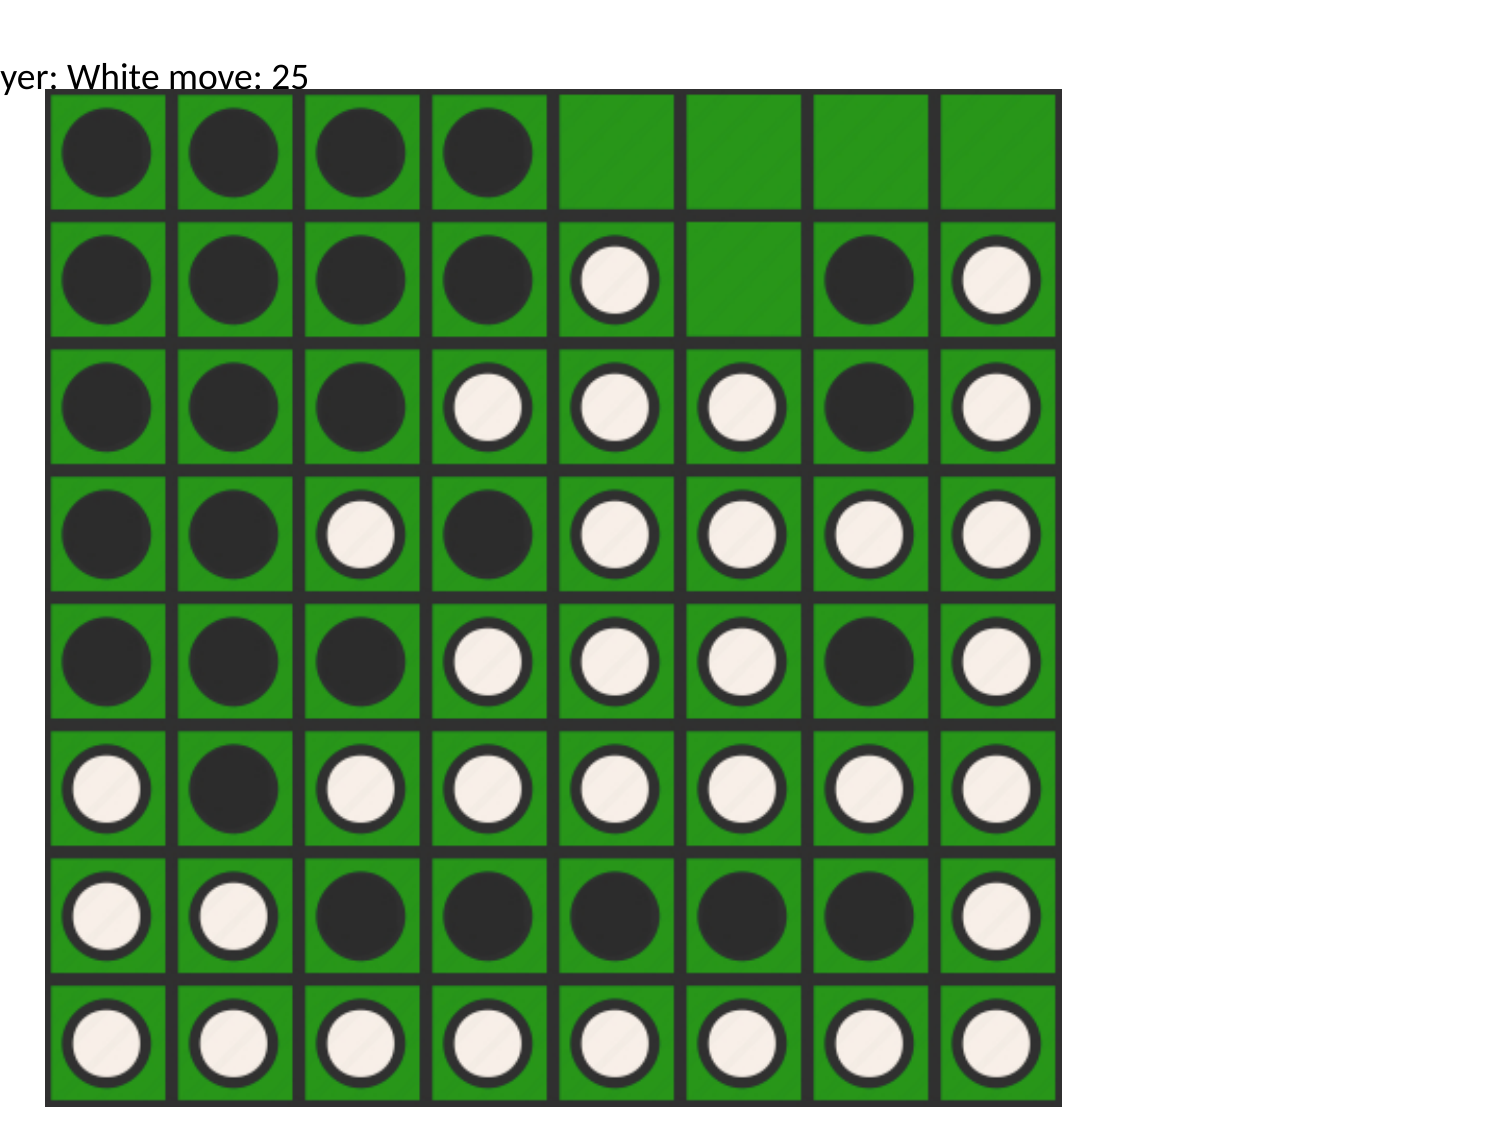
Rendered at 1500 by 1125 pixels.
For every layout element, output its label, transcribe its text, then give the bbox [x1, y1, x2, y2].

text_box turn: 56 player: White move: 25 [0, 44, 325, 105]
picture [44, 89, 1062, 1107]
